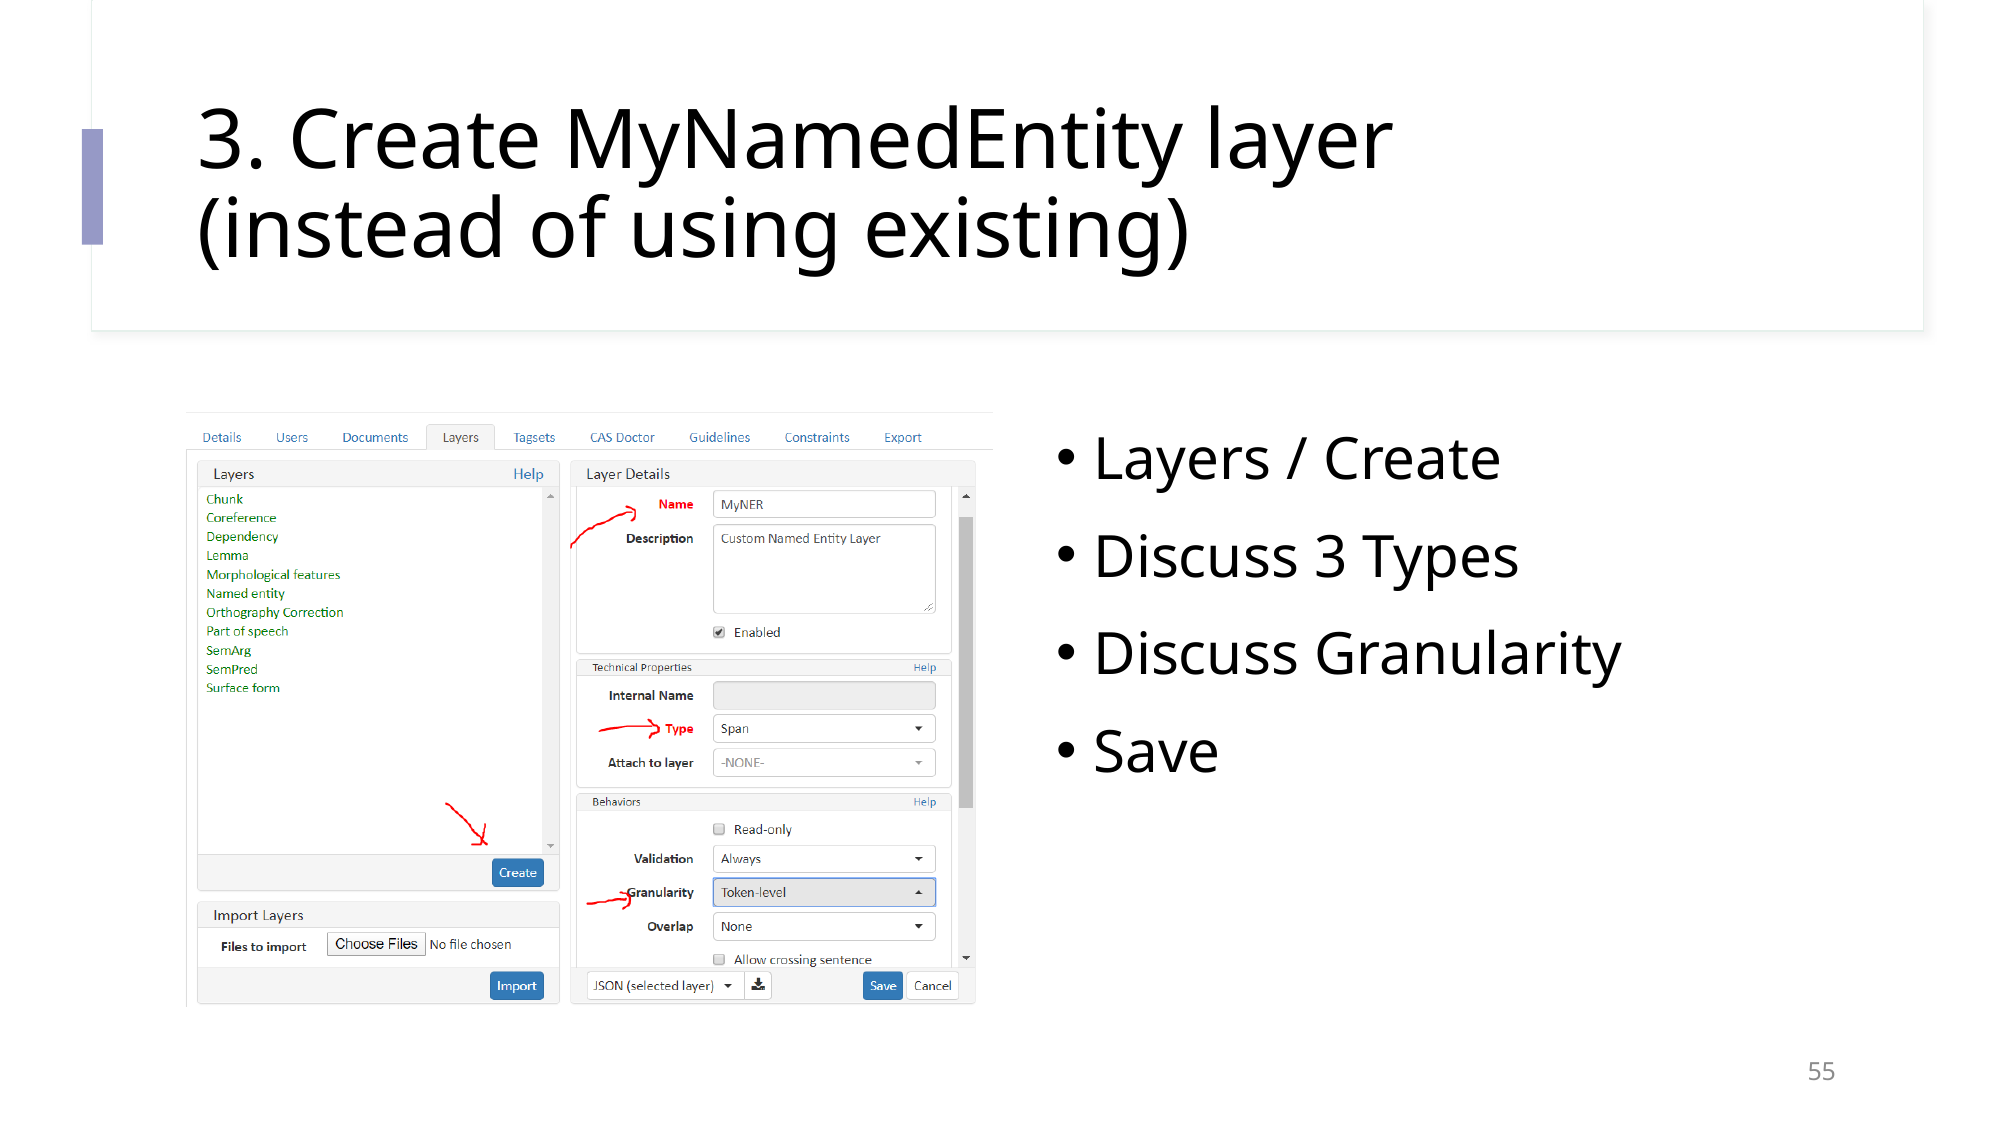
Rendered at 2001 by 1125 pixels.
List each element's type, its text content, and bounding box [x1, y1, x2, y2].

list Layers / Create Discuss 3 Types Discuss Granularity Save [1041, 406, 1851, 1013]
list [182, 412, 993, 1007]
title 3. Create MyNamedEntity layer (instead of using existing) [183, 90, 1851, 284]
slide_number 55 [1401, 1042, 1851, 1103]
